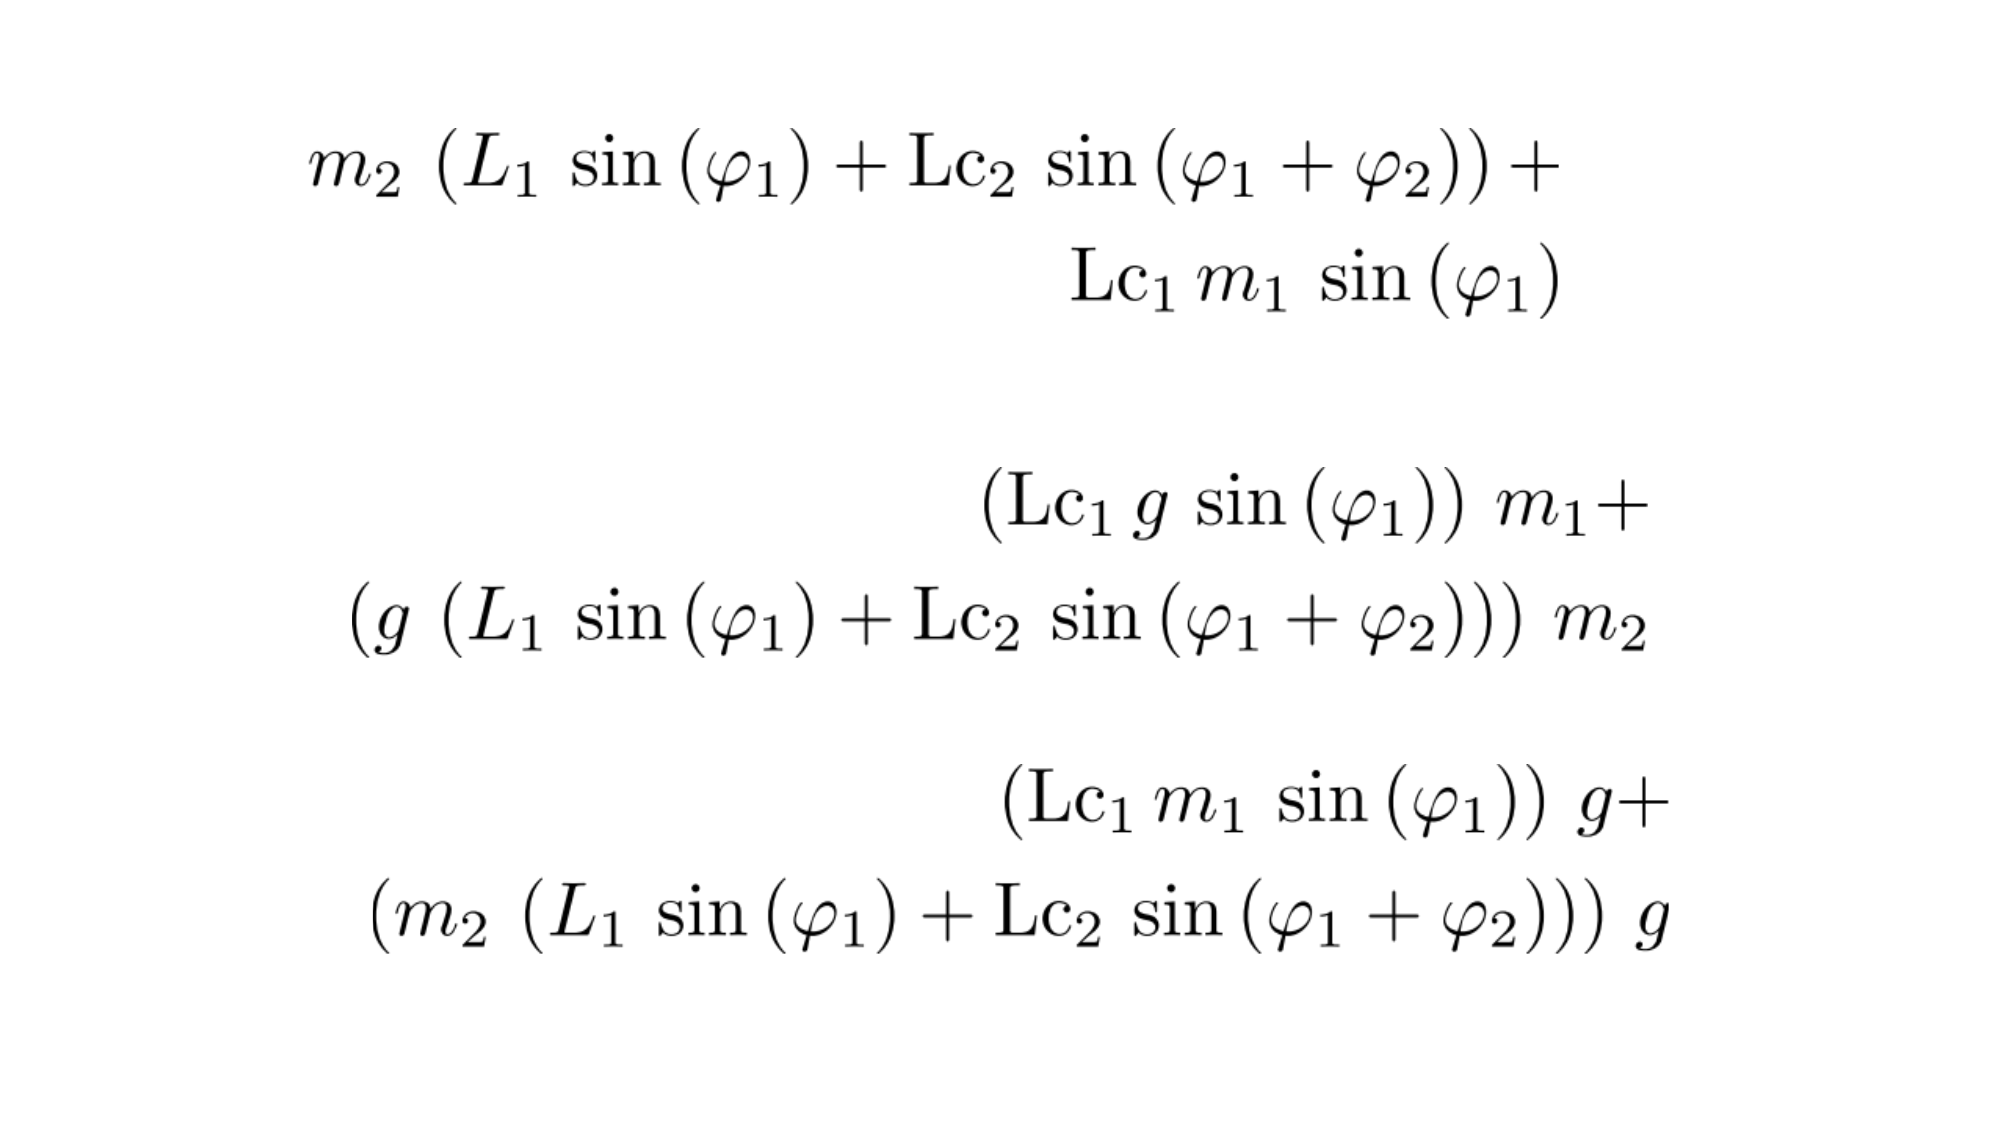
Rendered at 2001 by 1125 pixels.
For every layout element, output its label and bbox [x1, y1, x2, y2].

picture [306, 128, 1559, 319]
picture [352, 467, 1648, 658]
picture [372, 764, 1669, 954]
